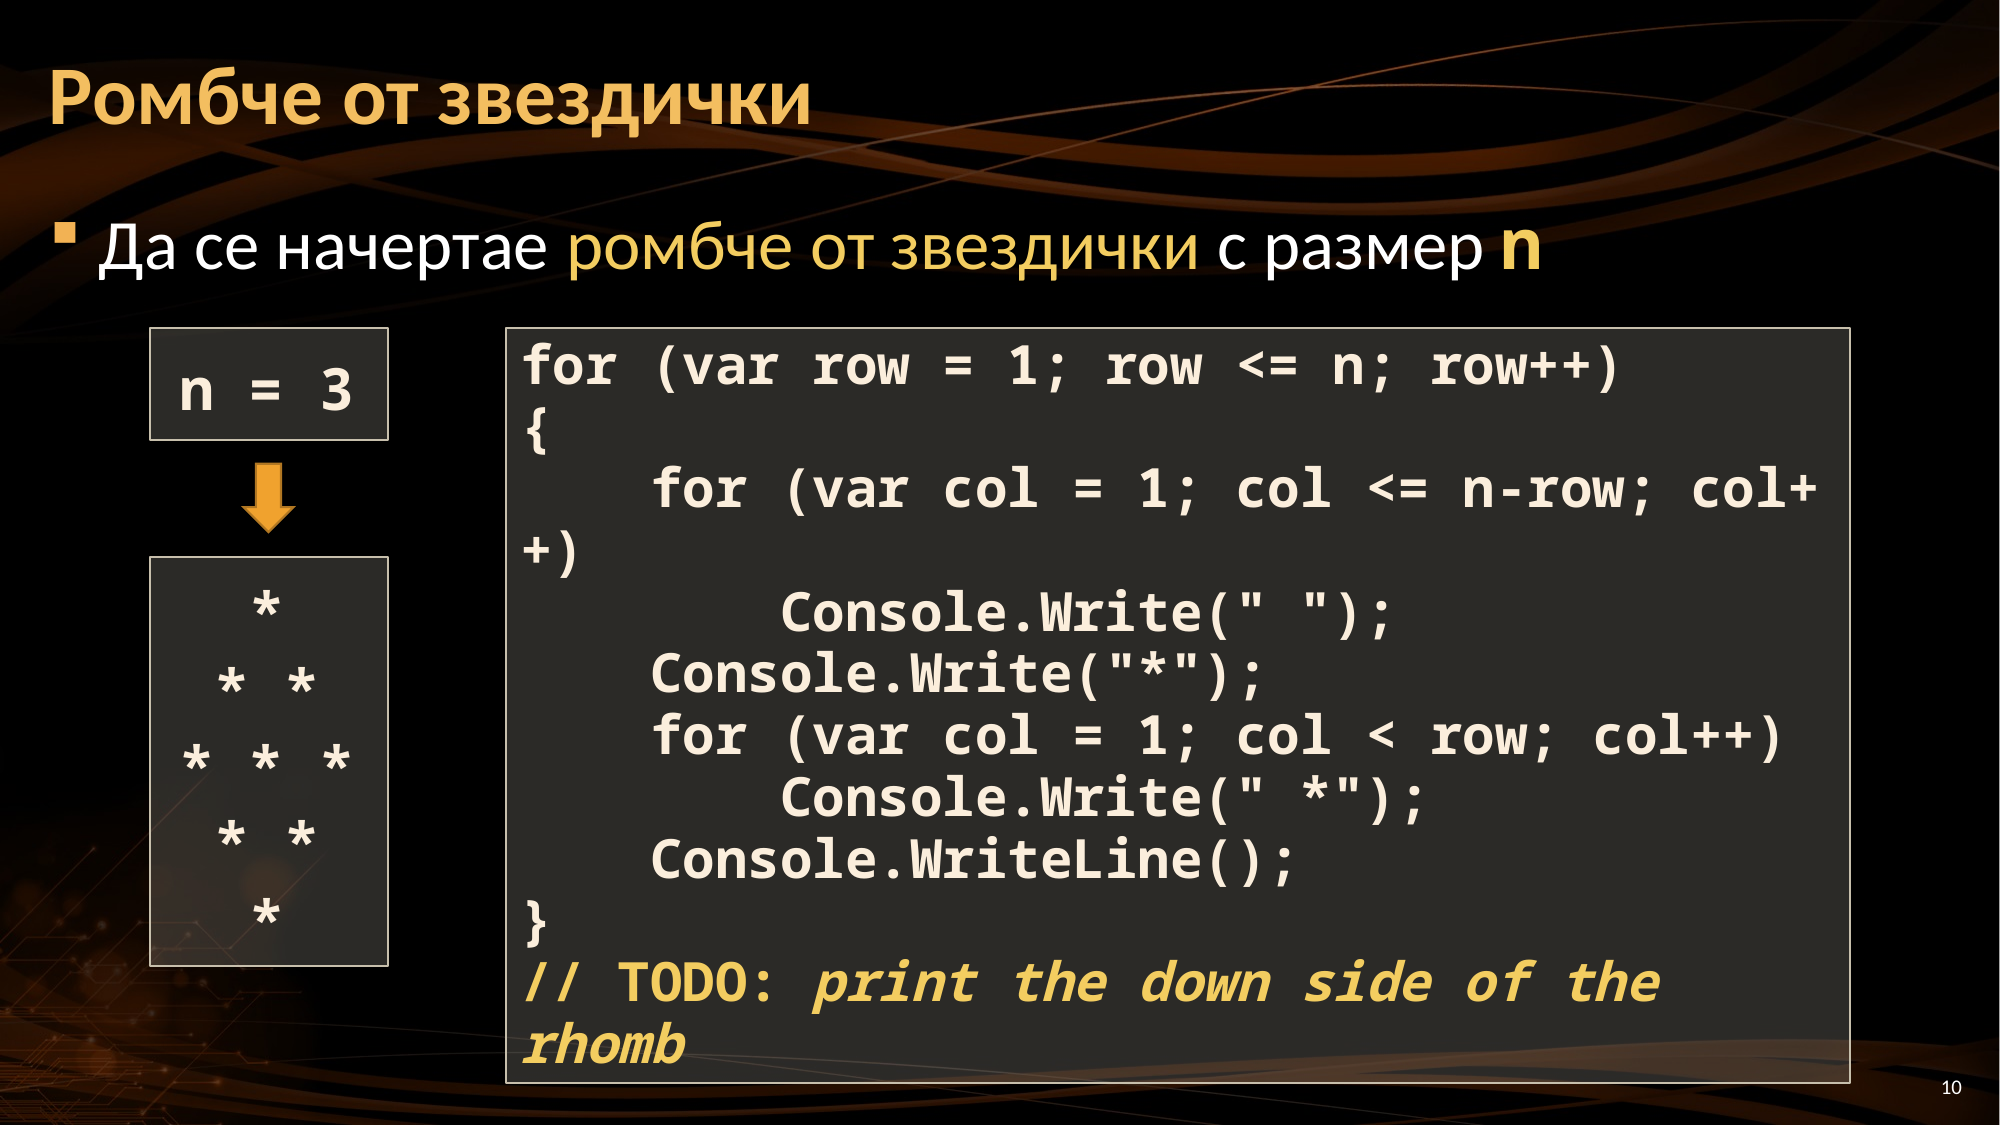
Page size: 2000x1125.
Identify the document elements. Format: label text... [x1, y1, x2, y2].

list Да се начертае ромбче от звездички с размер n [31, 188, 1968, 1103]
text_box * * * * * * * * * [149, 557, 388, 967]
title Ромбче от звездички [30, 6, 1968, 189]
slide_number 10 [1897, 1070, 1968, 1103]
text_box [240, 462, 296, 534]
picture [0, 0, 2000, 1125]
text_box n = 3 [149, 327, 388, 440]
text_box for (var row = 1; row <= n; row++) { for (var col = 1; col <= n-row; col++) Console.Write(" "); Console.Write("*"); for (var col = 1; col < row; col++) Console.Write(" *"); Console.WriteLine(); } // TODO: print the down side of the rhomb [505, 327, 1850, 1083]
